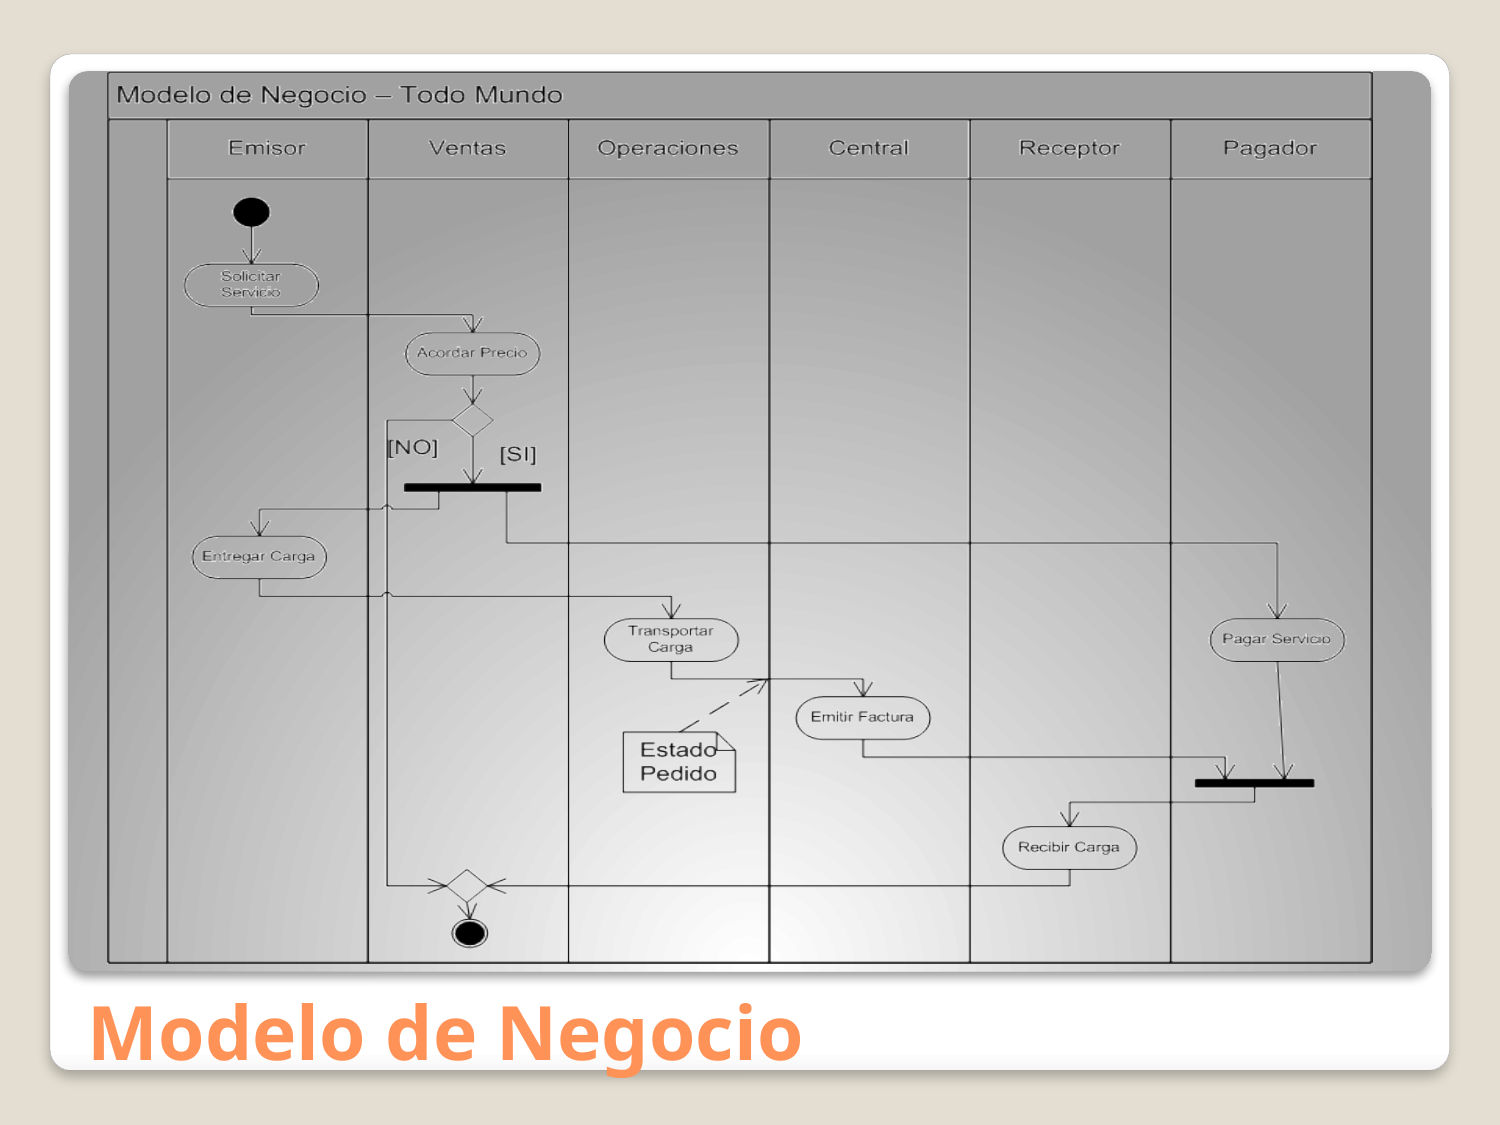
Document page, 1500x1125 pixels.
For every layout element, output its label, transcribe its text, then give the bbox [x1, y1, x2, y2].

picture [107, 71, 1374, 964]
title Modelo de Negocio [73, 975, 1416, 1084]
